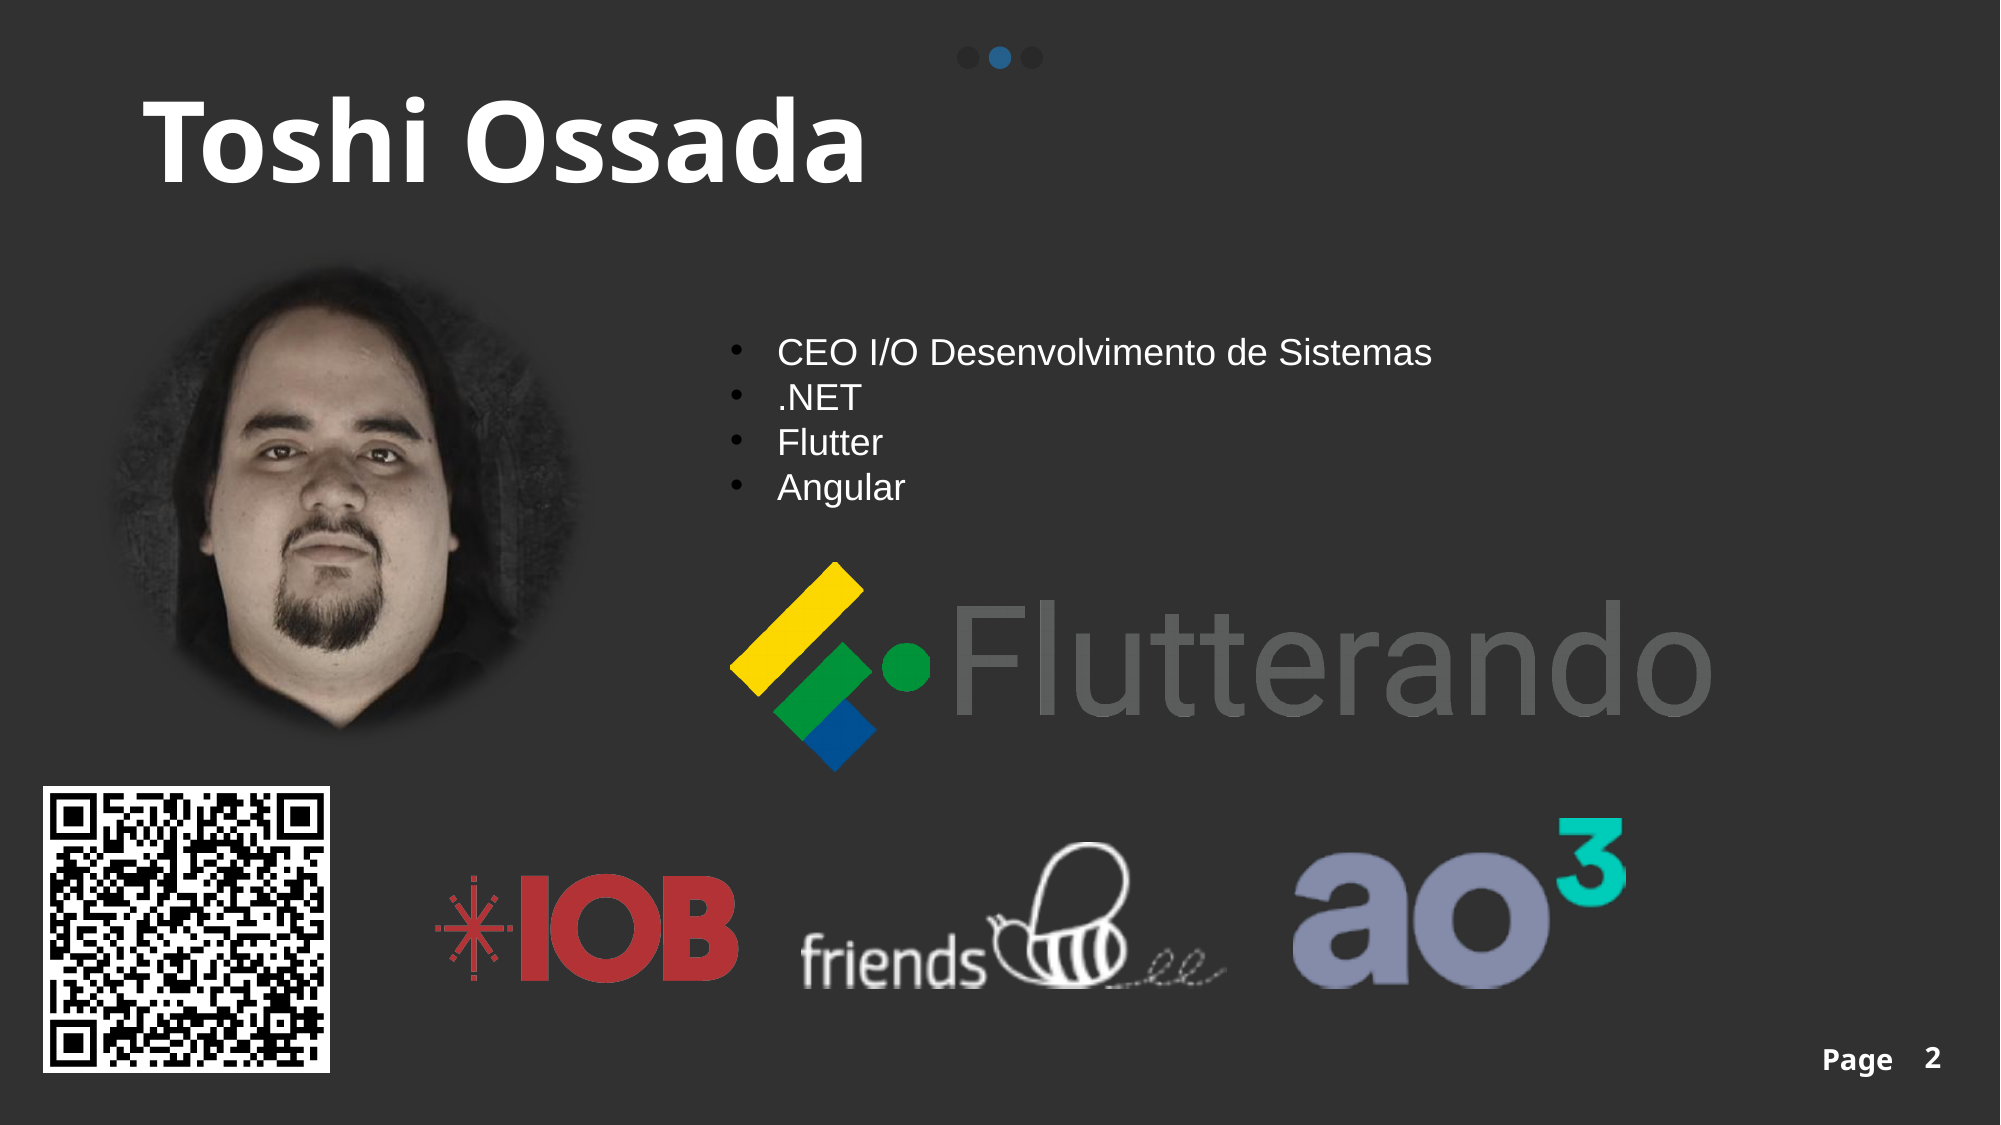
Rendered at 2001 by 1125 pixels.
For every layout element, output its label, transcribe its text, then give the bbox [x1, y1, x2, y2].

picture [96, 248, 596, 747]
text_box CEO I/O Desenvolvimento de Sistemas .NET Flutter Angular [730, 327, 1507, 498]
picture [729, 562, 1712, 772]
picture [43, 786, 330, 1073]
picture [1293, 818, 1626, 989]
picture [435, 841, 756, 1056]
slide_number 2 [1506, 1029, 1957, 1089]
picture [801, 841, 1227, 989]
title Toshi Ossada [126, 69, 1874, 222]
